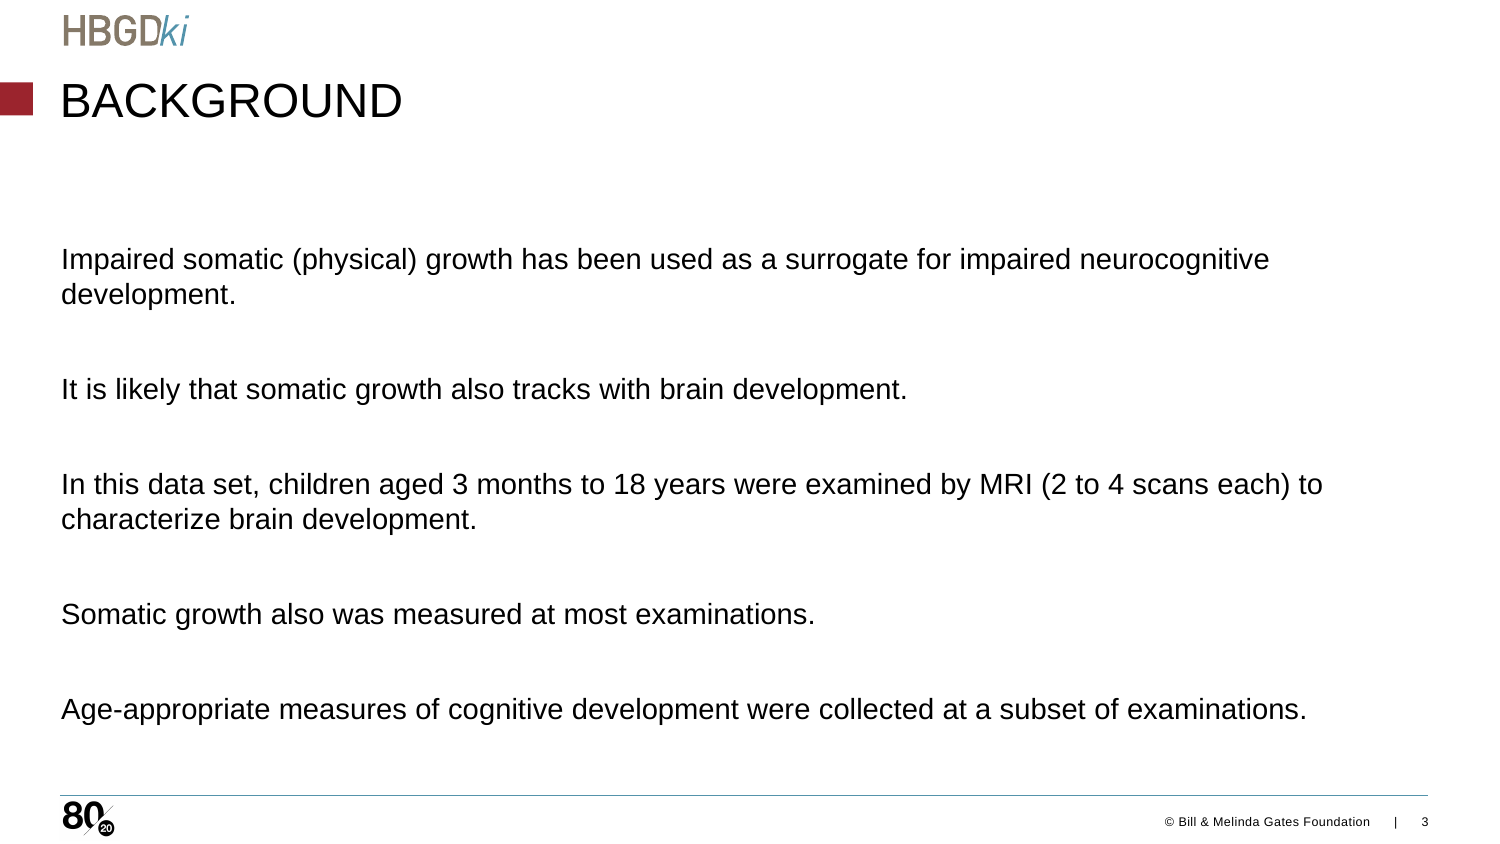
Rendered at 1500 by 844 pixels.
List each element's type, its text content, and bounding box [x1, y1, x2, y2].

slide_number 3 [1398, 803, 1429, 829]
footer © Bill & Melinda Gates Foundation | [922, 803, 1398, 829]
list Impaired somatic (physical) growth has been used as a surrogate for impaired neurocognitive development. It is likely that somatic growth also tracks with brain development. In this data set, children aged 3 months to 18 years were examined by MRI (2 to 4 scans each) to characterize brain development. Somatic growth also was measured at most examinations. Age-appropriate measures of cognitive development were collected at a subset of examinations. [61, 240, 1429, 766]
picture [59, 797, 120, 841]
title Background [59, 79, 1427, 143]
